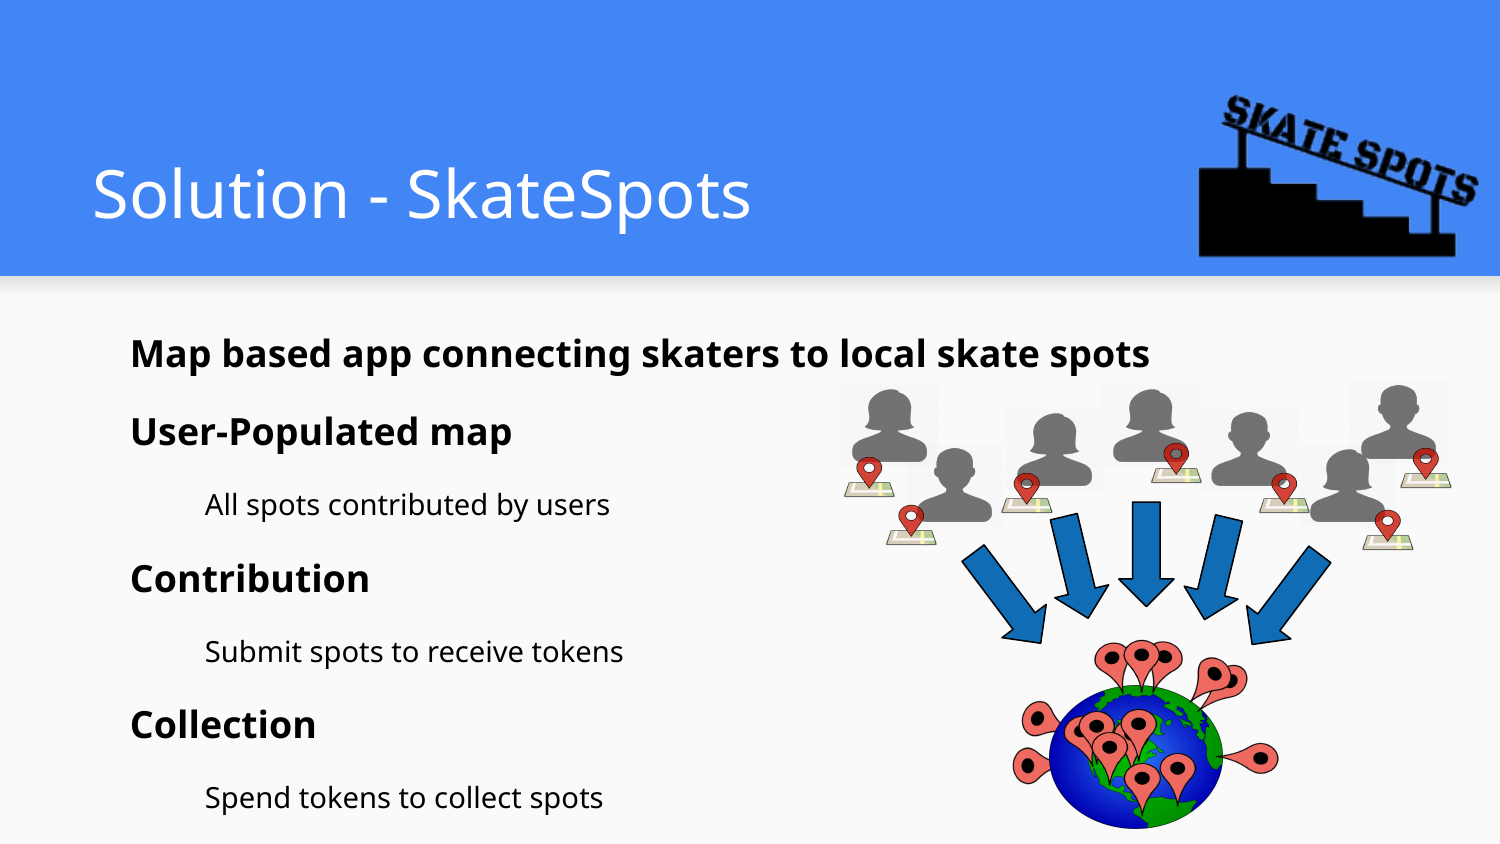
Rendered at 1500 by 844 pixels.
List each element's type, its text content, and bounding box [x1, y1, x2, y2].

title Solution - SkateSpots [77, 121, 1138, 248]
list Map based app connecting skaters to local skate spots User-Populated map All spots contributed by users Contribution Submit spots to receive tokens Collection Spend tokens to collect spots Diversify your skating experience! [77, 314, 1427, 760]
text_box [826, 380, 1469, 829]
picture [1143, 0, 1500, 363]
